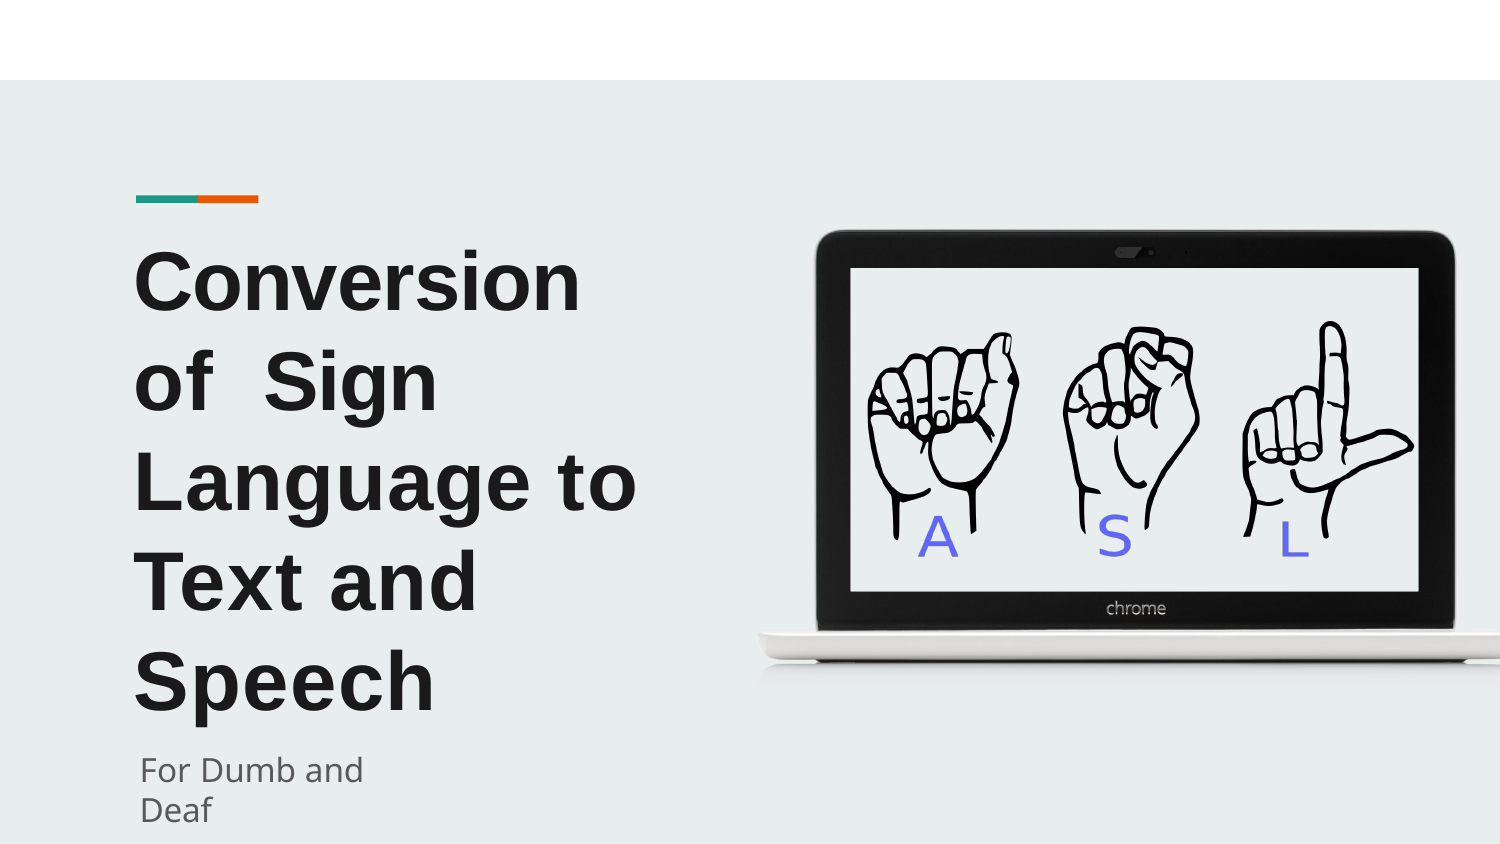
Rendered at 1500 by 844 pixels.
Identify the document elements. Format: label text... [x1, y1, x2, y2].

text_box Conversion of Sign Language to Text and Speech [131, 225, 687, 728]
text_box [755, 226, 1500, 691]
text_box [0, 0, 1500, 80]
text_box [0, 80, 1500, 844]
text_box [135, 195, 259, 204]
text_box For Dumb and Deaf [137, 746, 427, 829]
